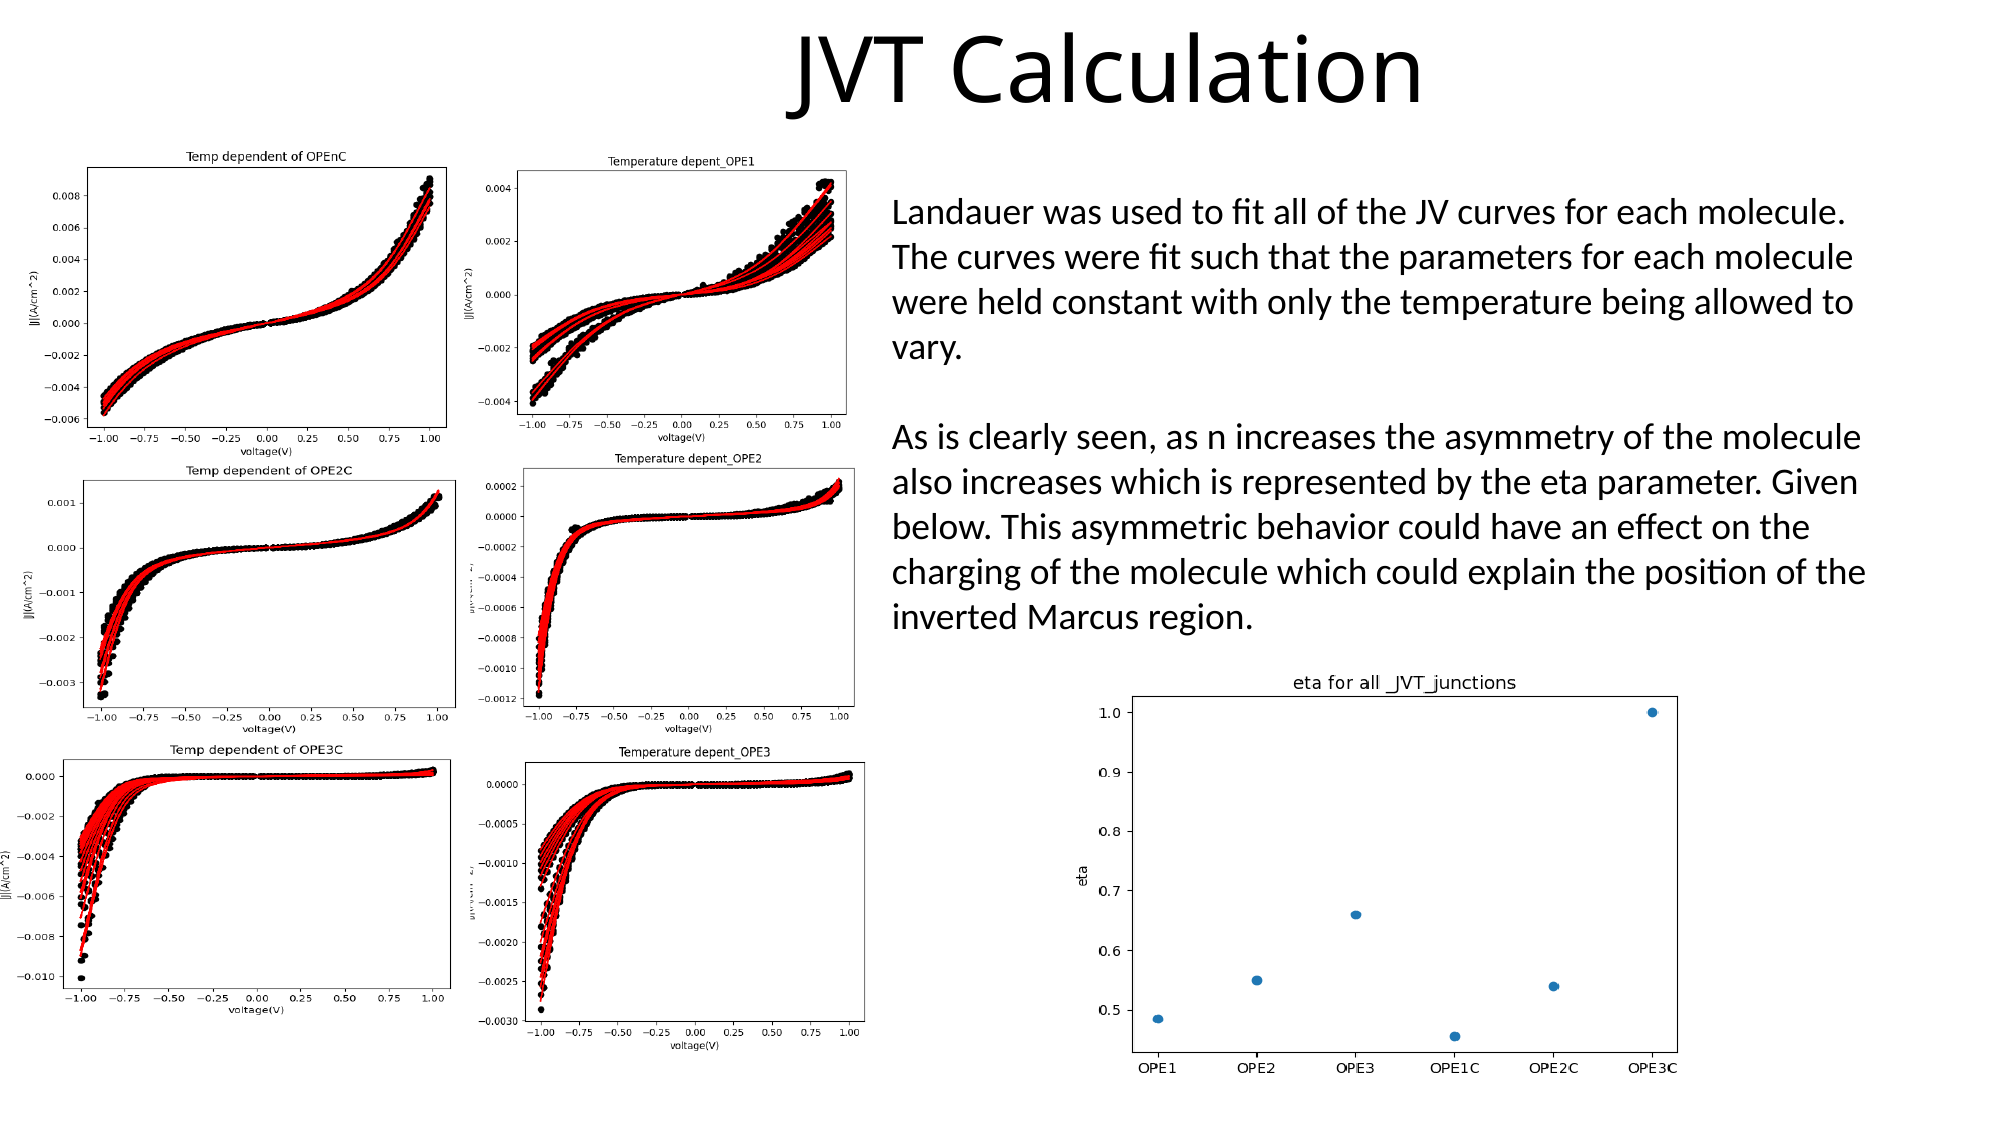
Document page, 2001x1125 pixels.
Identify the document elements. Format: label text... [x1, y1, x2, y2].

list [464, 132, 888, 450]
picture [0, 741, 465, 1021]
picture [23, 146, 459, 740]
title JVT Calculation [137, 1, 1863, 144]
picture [470, 741, 878, 1058]
picture [1045, 640, 1748, 1103]
text_box Landauer was used to fit all of the JV curves for each molecule. The curves were fit such that the parameters for each molecule were held constant with only the temperature being allowed to vary. As is clearly seen, as n increases the asymmetry of the molecule also increases which is represented by the eta parameter. Given below. This asymmetric behavior could have an effect on the charging of the molecule which could explain the position of the inverted Marcus region. [877, 179, 1916, 645]
picture [470, 449, 857, 740]
